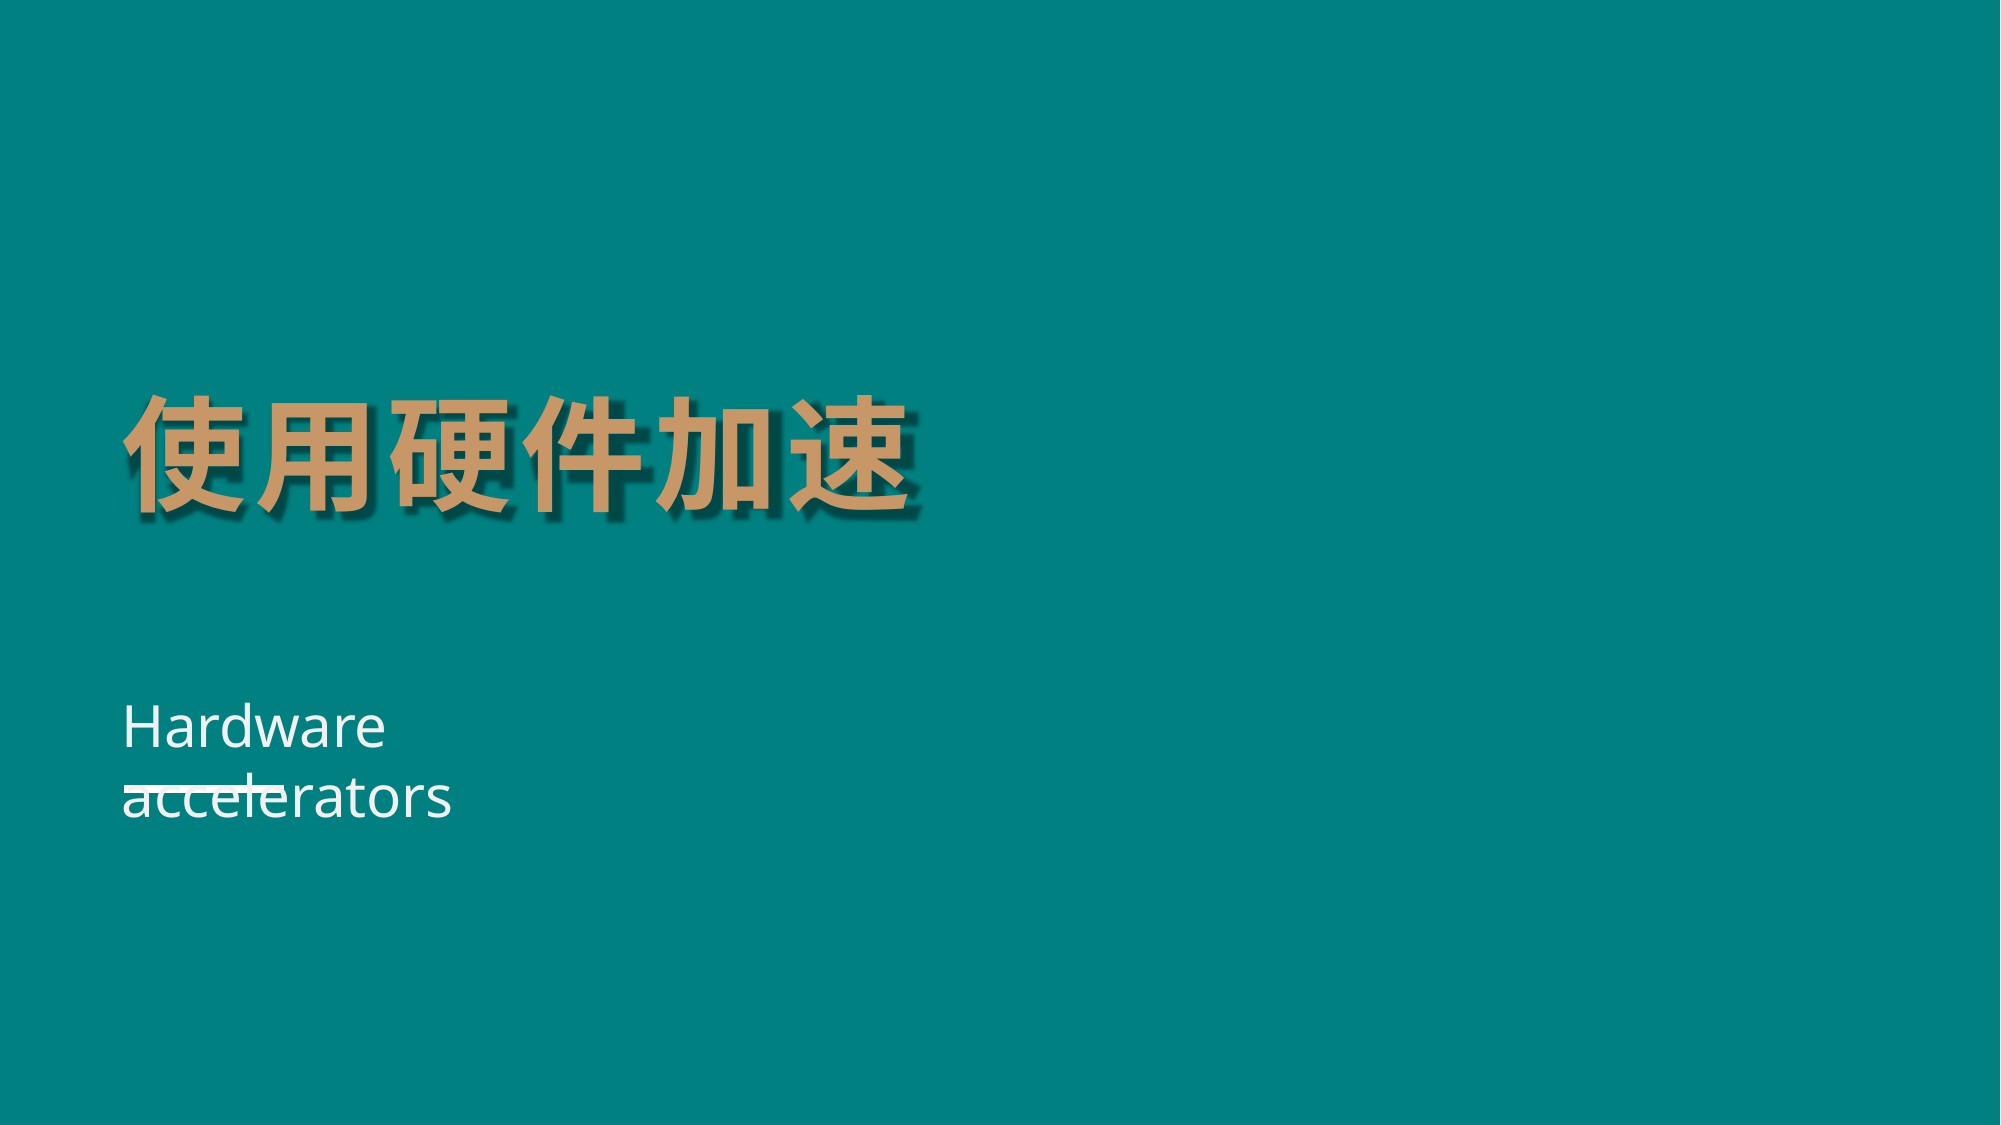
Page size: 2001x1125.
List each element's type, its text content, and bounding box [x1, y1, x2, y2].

text_box 使用硬件加速 [119, 373, 924, 527]
text_box [43, 340, 1014, 618]
text_box Hardware accelerators [119, 686, 711, 829]
